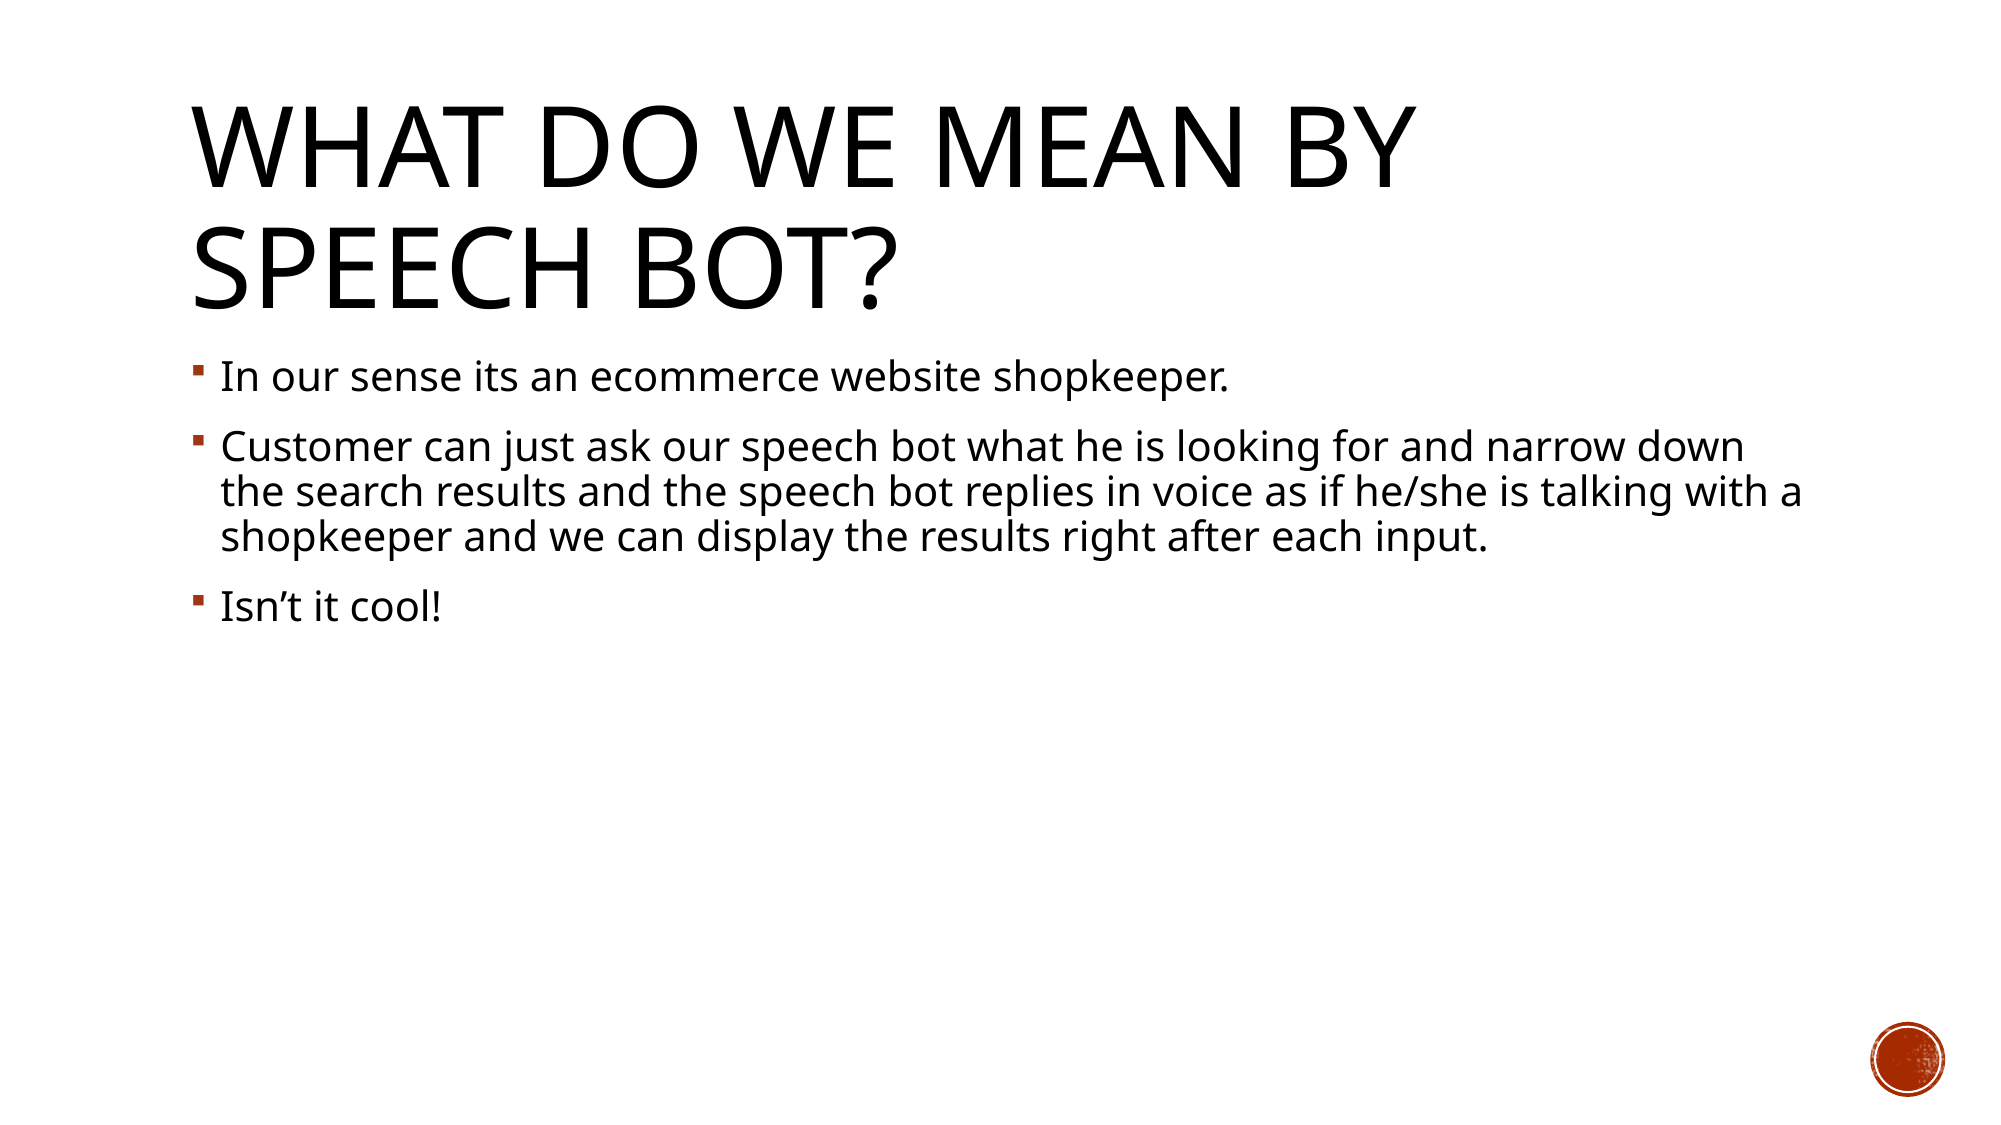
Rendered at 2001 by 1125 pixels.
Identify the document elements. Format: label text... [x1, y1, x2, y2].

list In our sense its an ecommerce website shopkeeper. Customer can just ask our speech bot what he is looking for and narrow down the search results and the speech bot replies in voice as if he/she is talking with a shopkeeper and we can display the results right after each input. Isn’t it cool! [175, 348, 1826, 1013]
title What do we mean by speech bot? [175, 79, 1826, 344]
